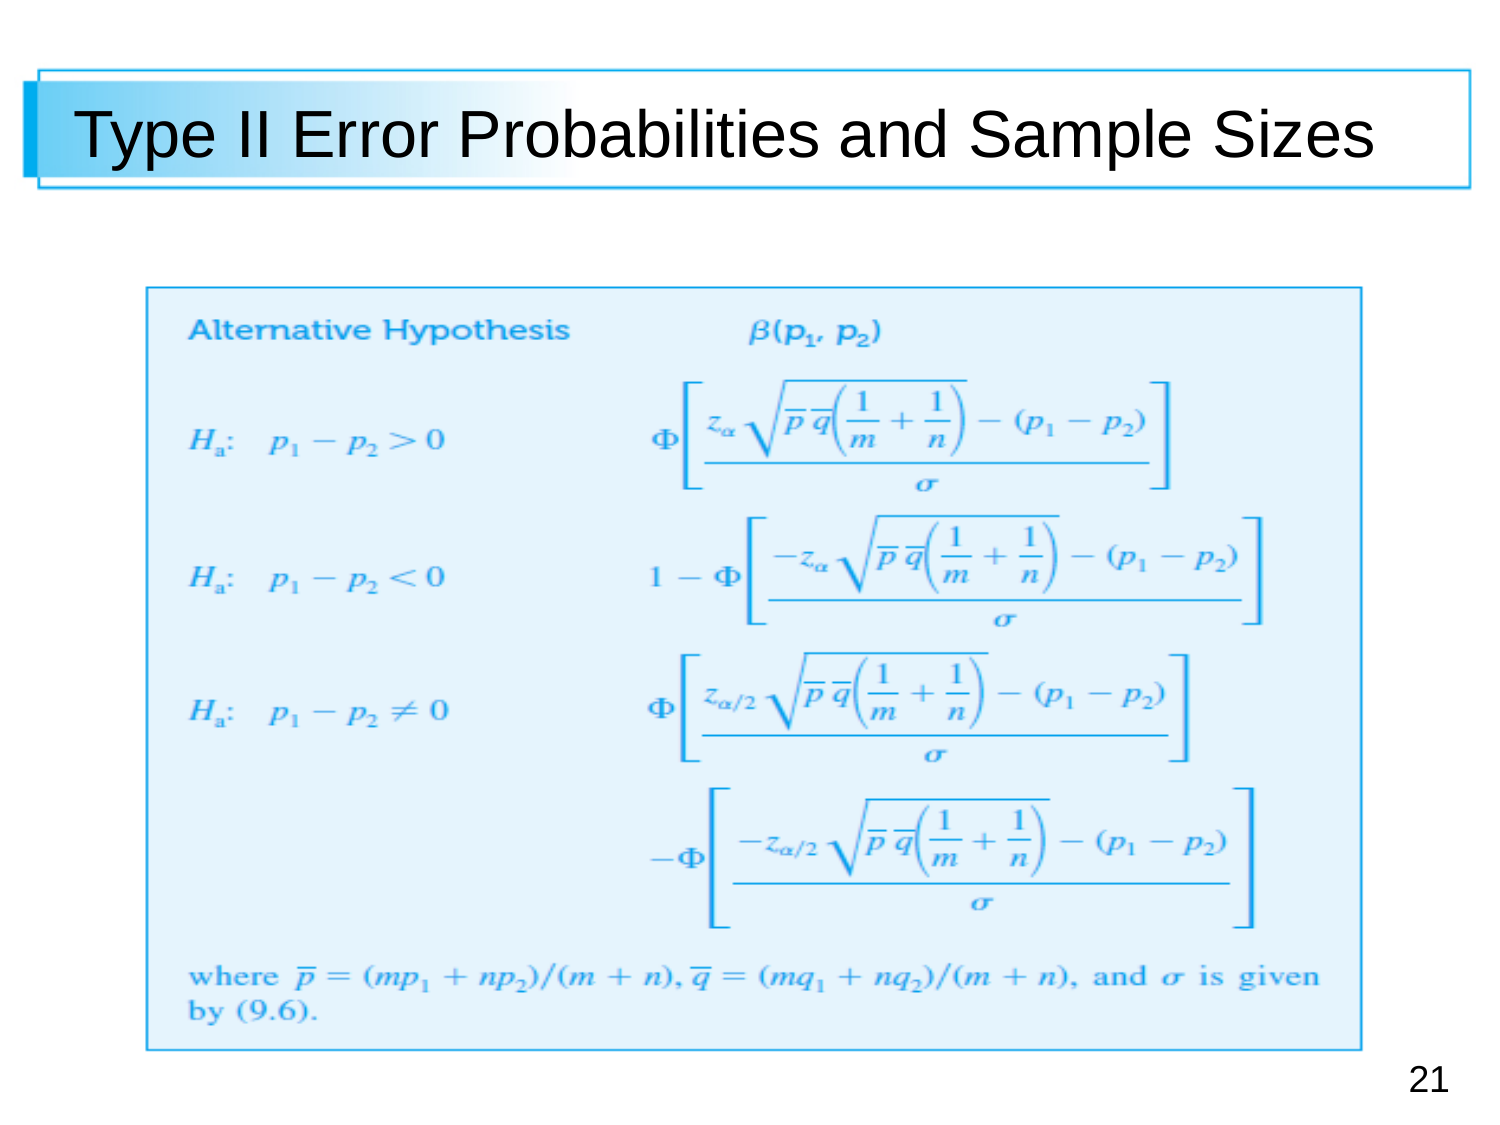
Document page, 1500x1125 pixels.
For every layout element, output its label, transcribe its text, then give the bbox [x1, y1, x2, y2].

picture [137, 276, 1375, 1066]
picture [1409, 62, 1476, 200]
title Type II Error Probabilities and Sample Sizes [58, 37, 1409, 225]
picture [14, 62, 58, 200]
